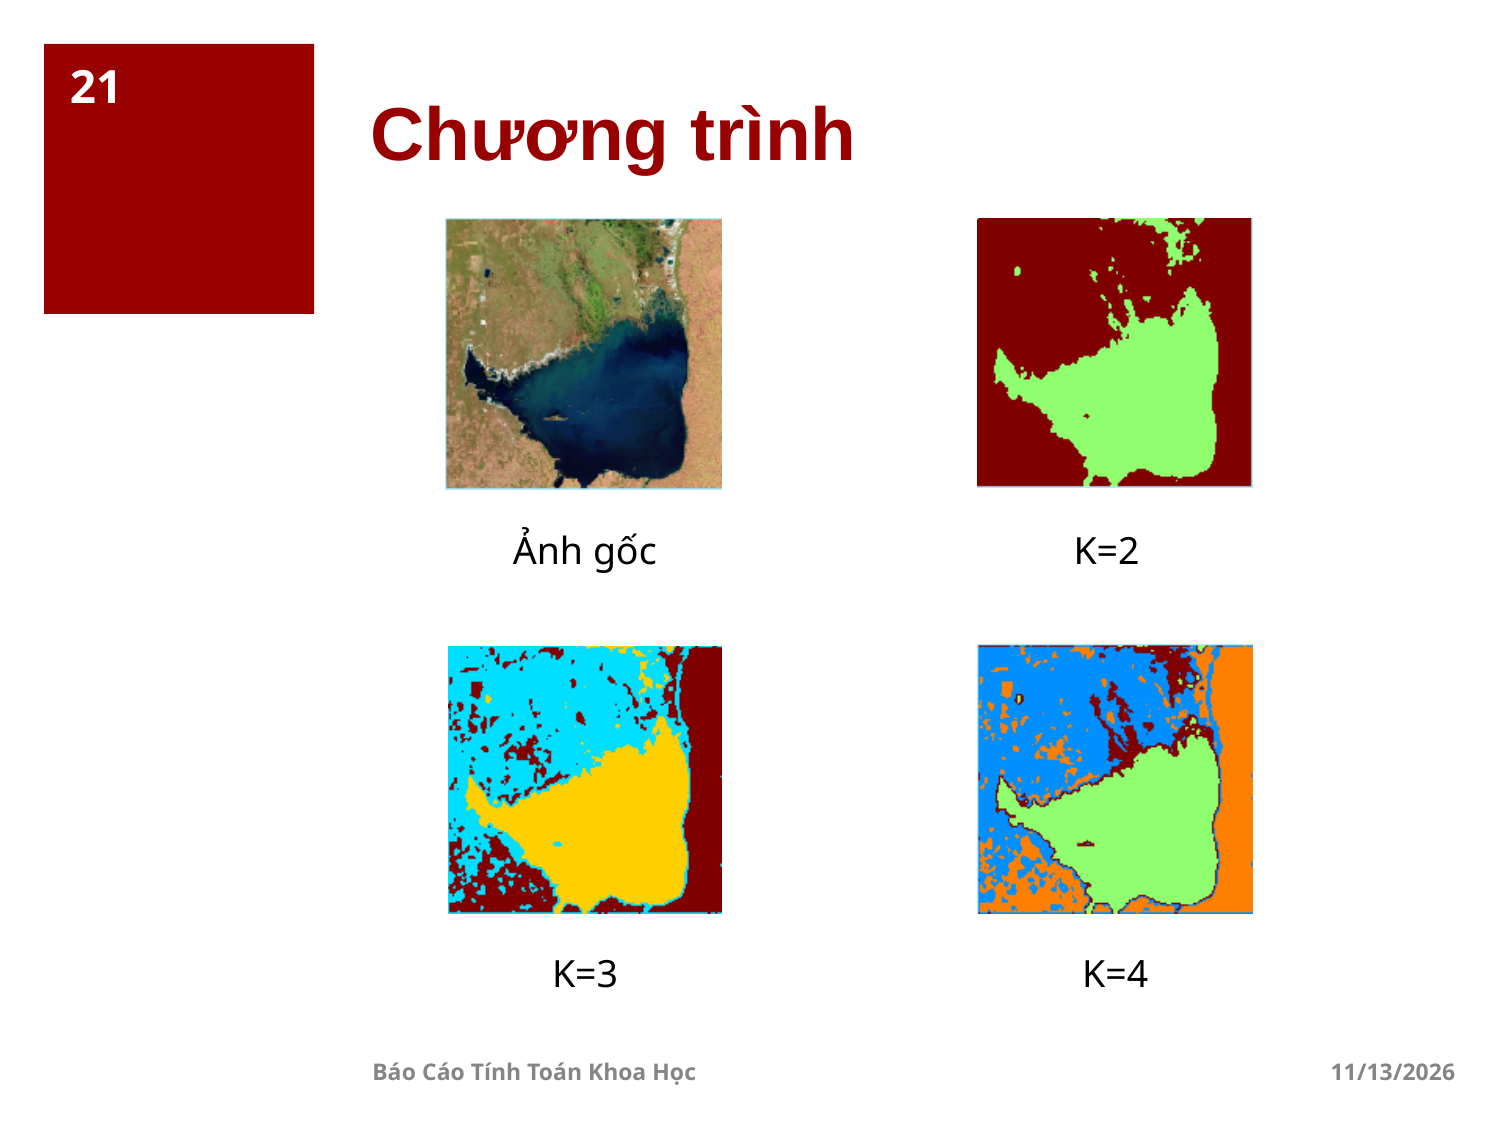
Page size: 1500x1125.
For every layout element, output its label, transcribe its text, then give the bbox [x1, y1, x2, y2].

picture [977, 644, 1254, 915]
picture [447, 646, 723, 915]
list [444, 218, 723, 490]
text_box K=2 [1047, 519, 1166, 580]
slide_number 21 [54, 59, 138, 120]
text_box K=4 [1046, 942, 1184, 1003]
picture [977, 218, 1254, 489]
title Chương trình [355, 59, 1424, 183]
text_box Ảnh gốc [498, 519, 672, 580]
footer Báo Cáo Tính Toán Khoa Học [357, 1042, 1166, 1103]
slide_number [1183, 1042, 1471, 1103]
text_box K=3 [529, 942, 642, 1003]
